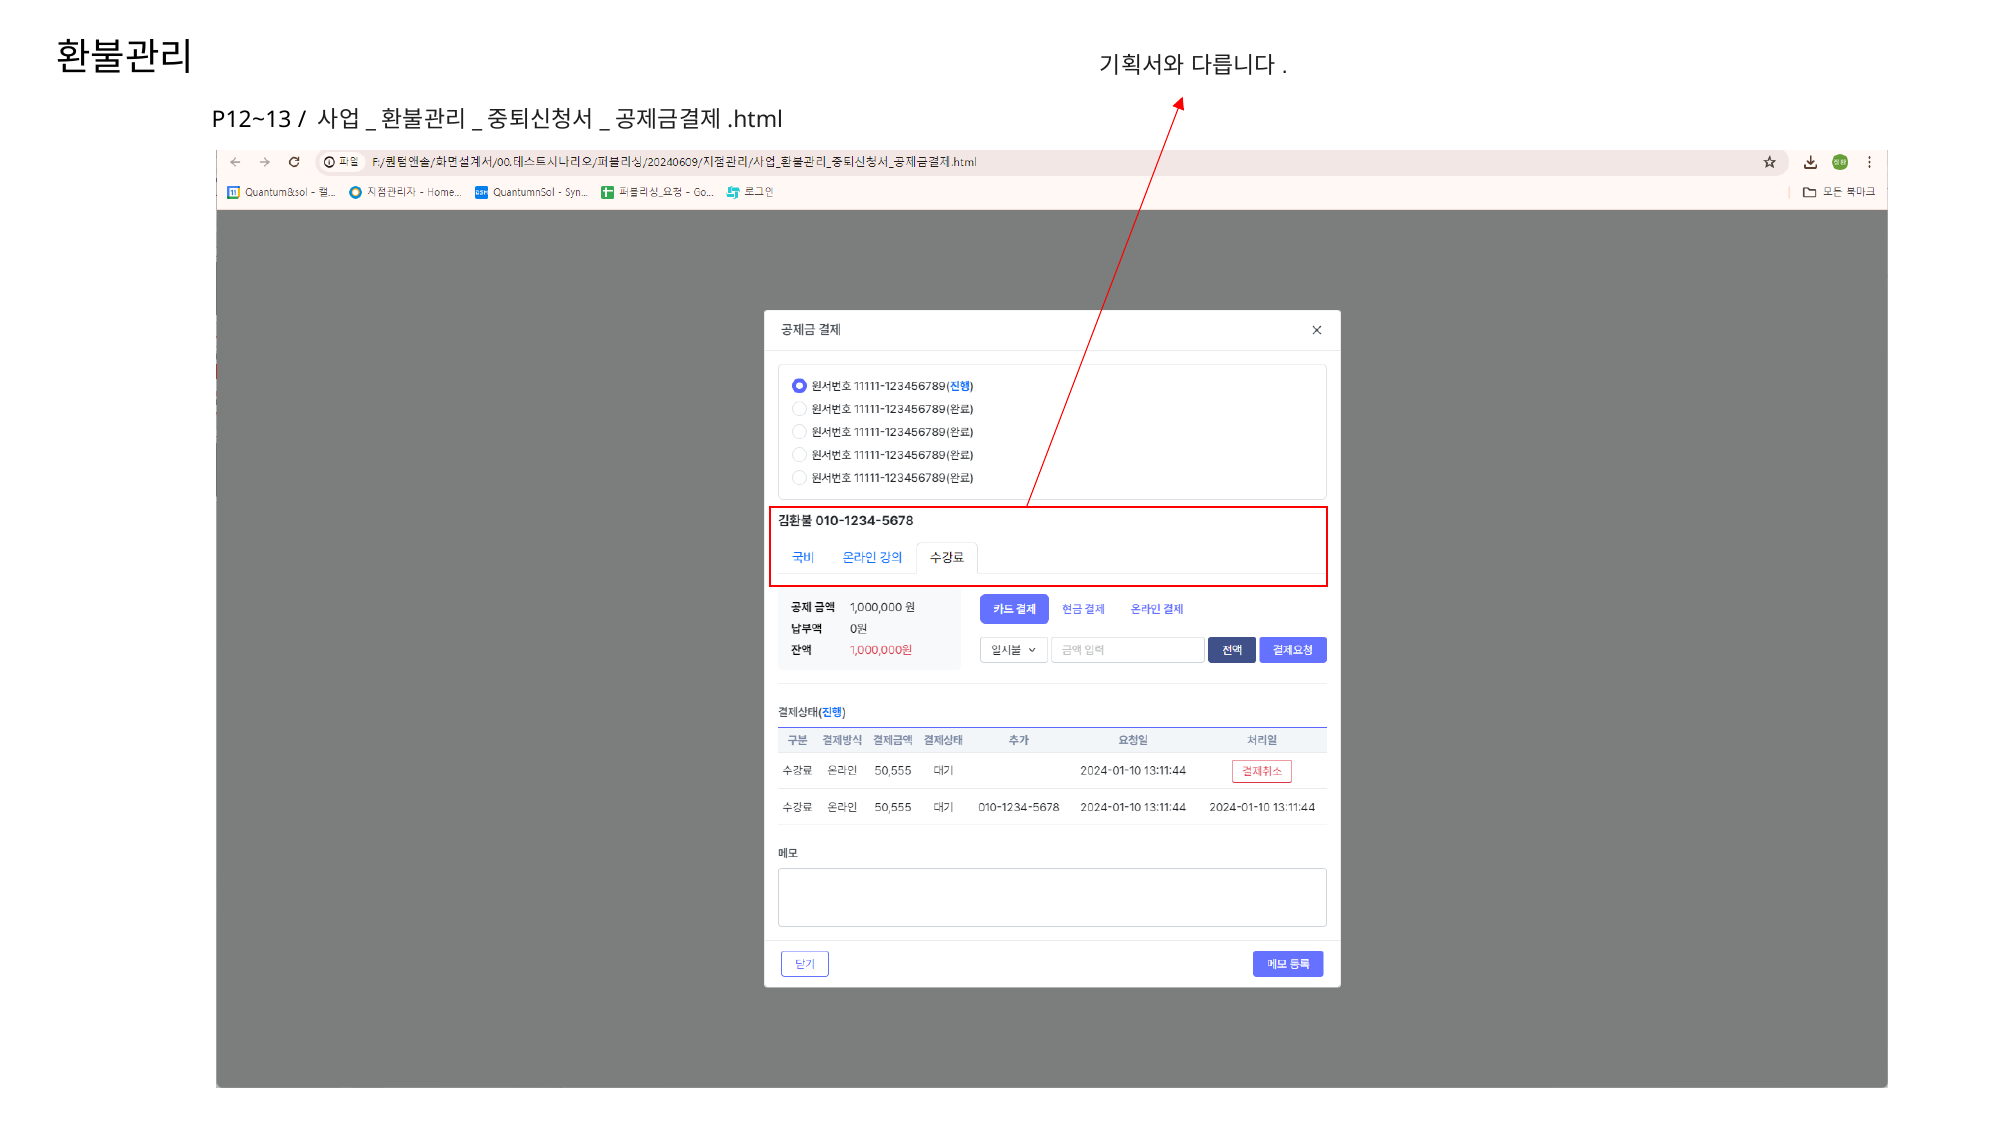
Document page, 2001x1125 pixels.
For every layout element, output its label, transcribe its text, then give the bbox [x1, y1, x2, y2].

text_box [1026, 96, 1183, 508]
text_box 기획서와 다릅니다. [1085, 43, 1304, 86]
text_box P12~13 / 사업_환불관리_중퇴신청서_공제금결제.html [196, 96, 799, 139]
picture [216, 149, 1888, 1088]
text_box 환불관리 [41, 25, 210, 86]
